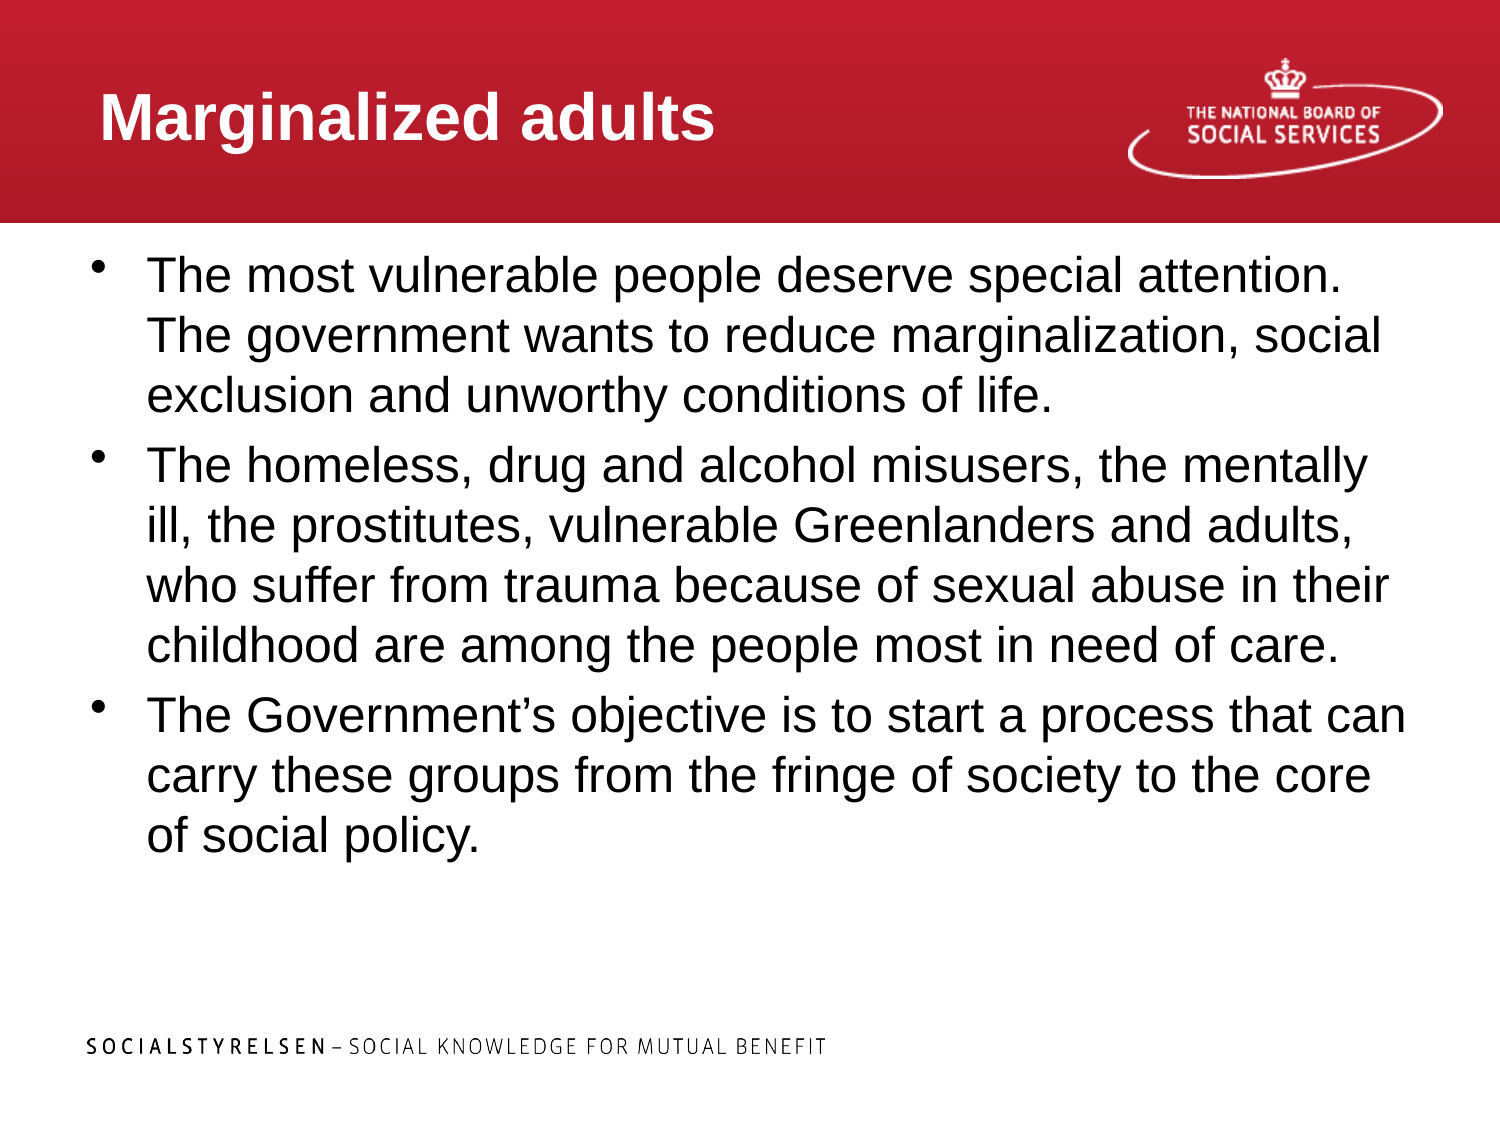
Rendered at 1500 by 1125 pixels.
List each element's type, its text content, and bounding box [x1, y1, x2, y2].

title Marginalized adults [84, 65, 1014, 199]
picture [0, 223, 1500, 1125]
list The most vulnerable people deserve special attention. The government wants to reduce marginalization, social exclusion and unworthy conditions of life. The homeless, drug and alcohol misusers, the mentally ill, the prostitutes, vulnerable Greenlanders and adults, who suffer from trauma because of sexual abuse in their childhood are among the people most in need of care. The Government’s objective is to start a process that can carry these groups from the fringe of society to the core of social policy. [74, 234, 1426, 1006]
picture [1128, 58, 1443, 179]
